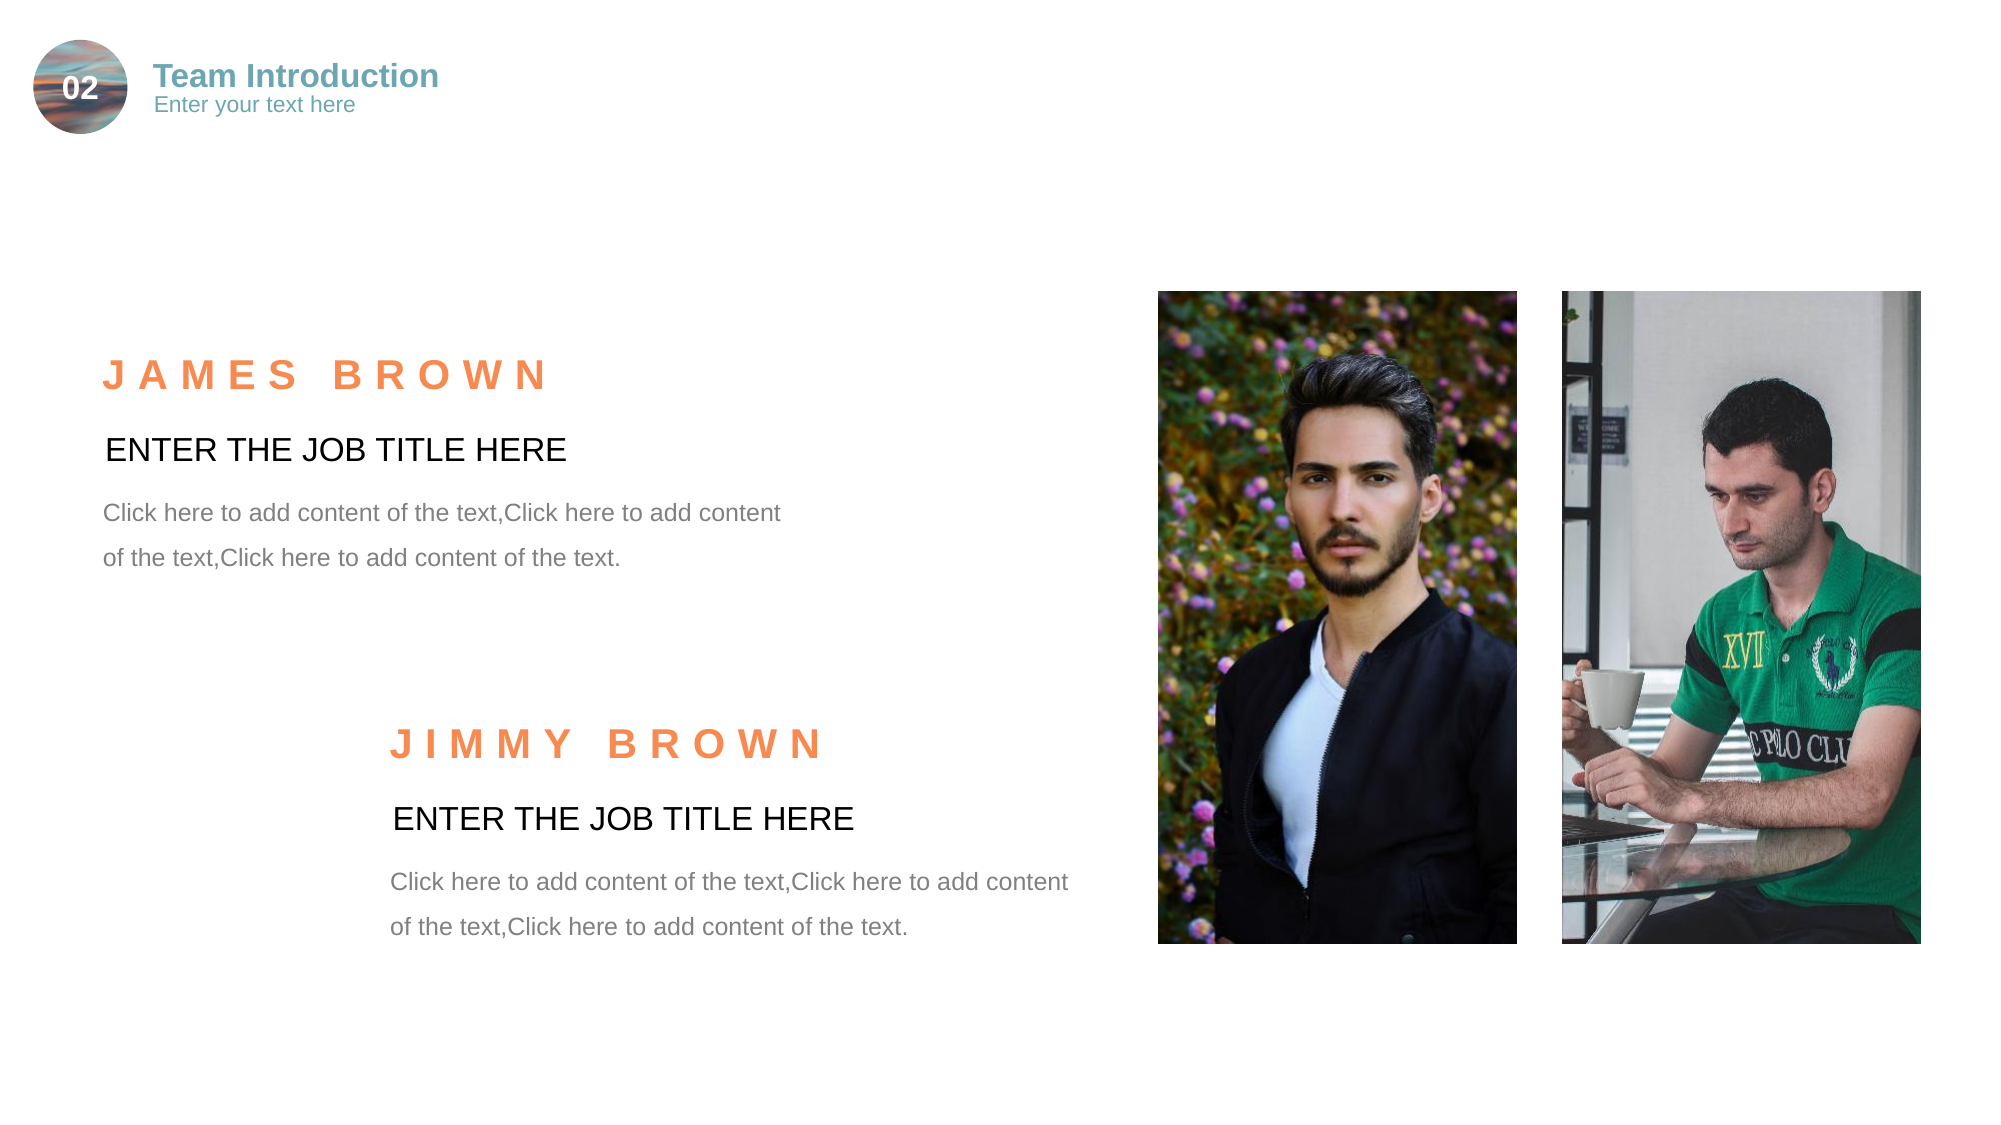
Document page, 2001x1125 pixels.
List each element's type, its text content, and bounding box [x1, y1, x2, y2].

text_box Enter your text here [138, 81, 473, 125]
text_box JIMMY BROWN [374, 709, 896, 775]
text_box ENTER THE JOB TITLE HERE [90, 420, 584, 476]
picture [1158, 291, 1517, 944]
text_box Click here to add content of the text,Click here to add content of the text,Click here to add content of the text. [88, 474, 825, 579]
text_box JAMES BROWN [87, 340, 608, 406]
picture [1562, 291, 1921, 944]
picture [33, 39, 128, 134]
text_box Team Introduction [138, 46, 490, 102]
text_box Click here to add content of the text,Click here to add content of the text,Click here to add content of the text. [375, 843, 1113, 948]
text_box ENTER THE JOB TITLE HERE [377, 789, 871, 845]
